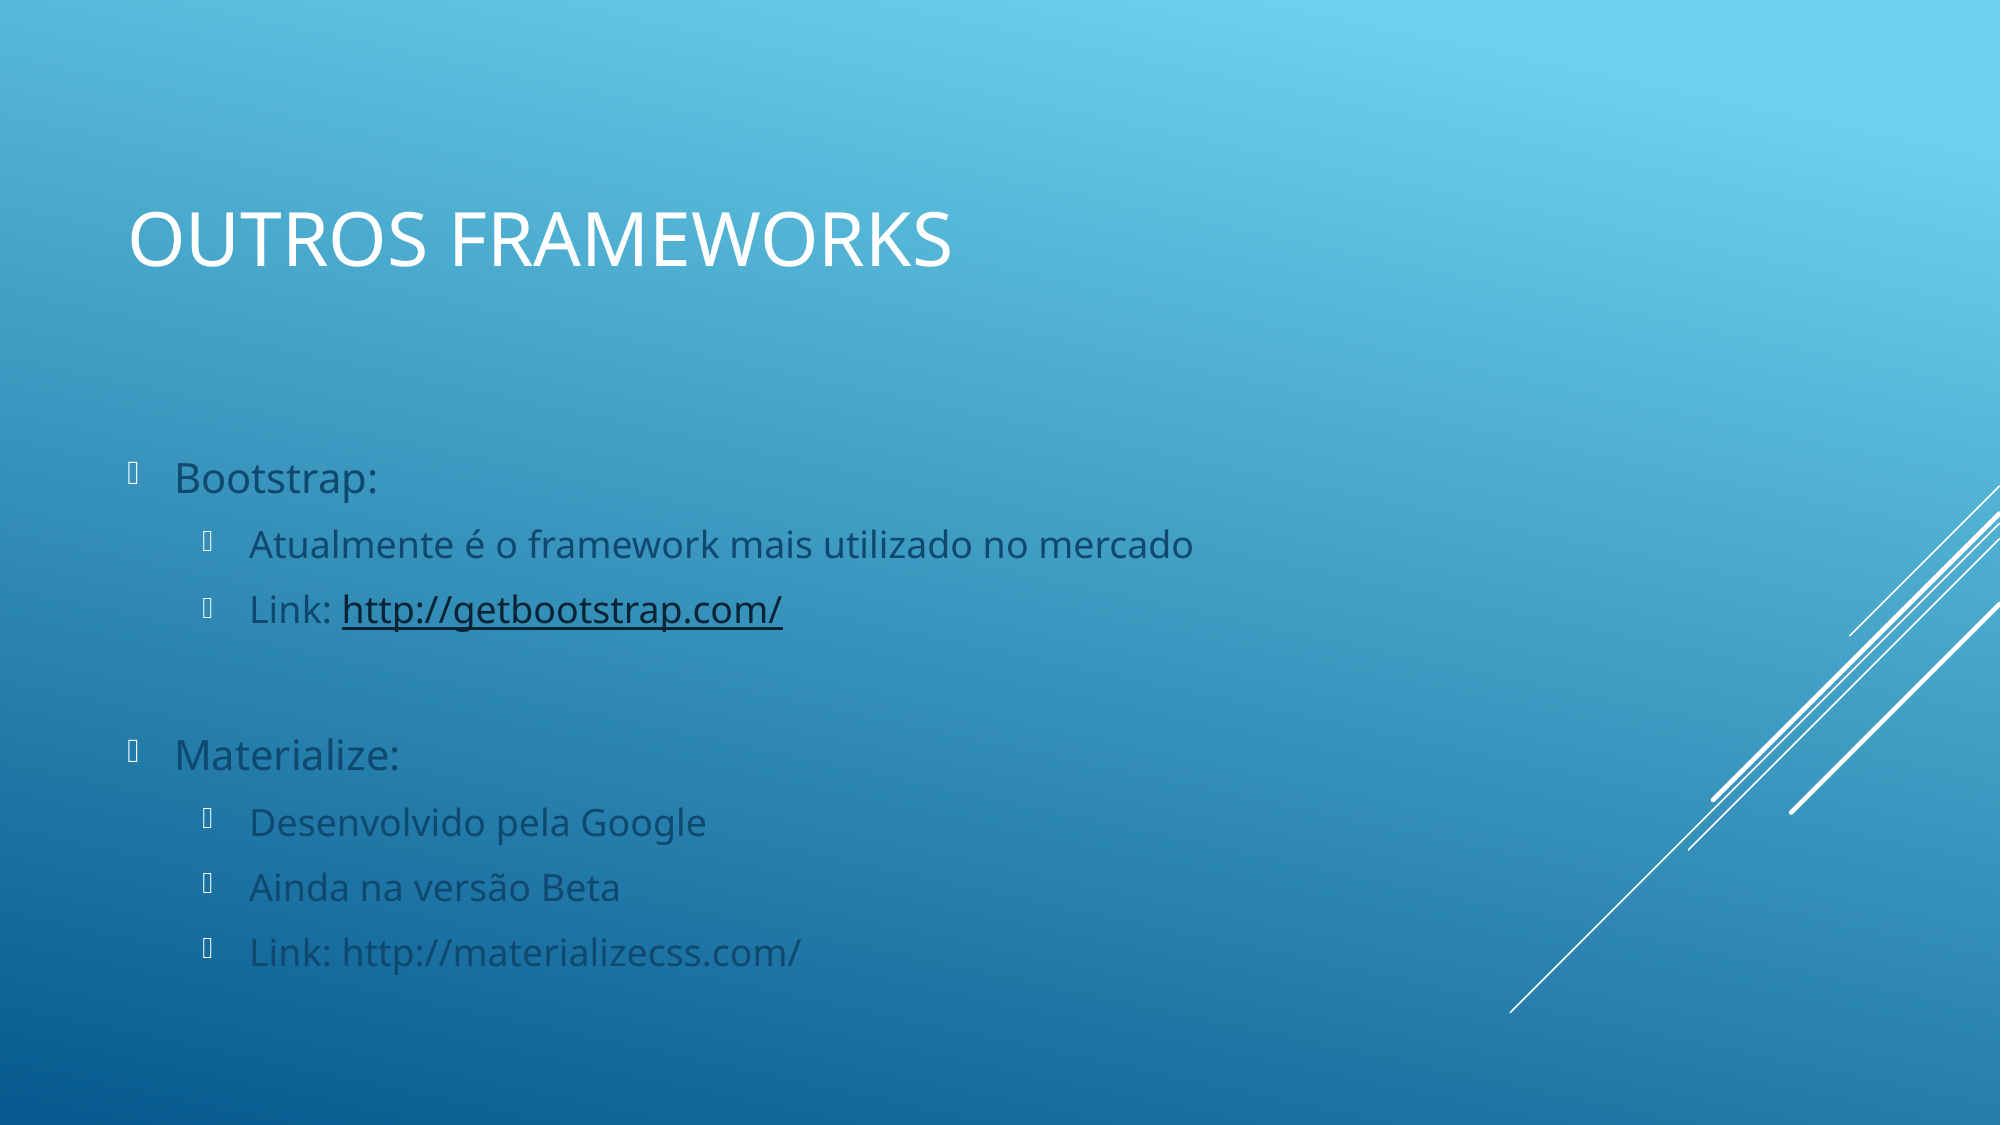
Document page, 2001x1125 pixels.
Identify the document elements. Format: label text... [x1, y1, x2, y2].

title Outros Frameworks [112, 112, 1513, 360]
list Bootstrap: Atualmente é o framework mais utilizado no mercado Link: http://getbootstrap.com/ Materialize: Desenvolvido pela Google Ainda na versão Beta Link: http://materializecss.com/ [112, 451, 1513, 1045]
